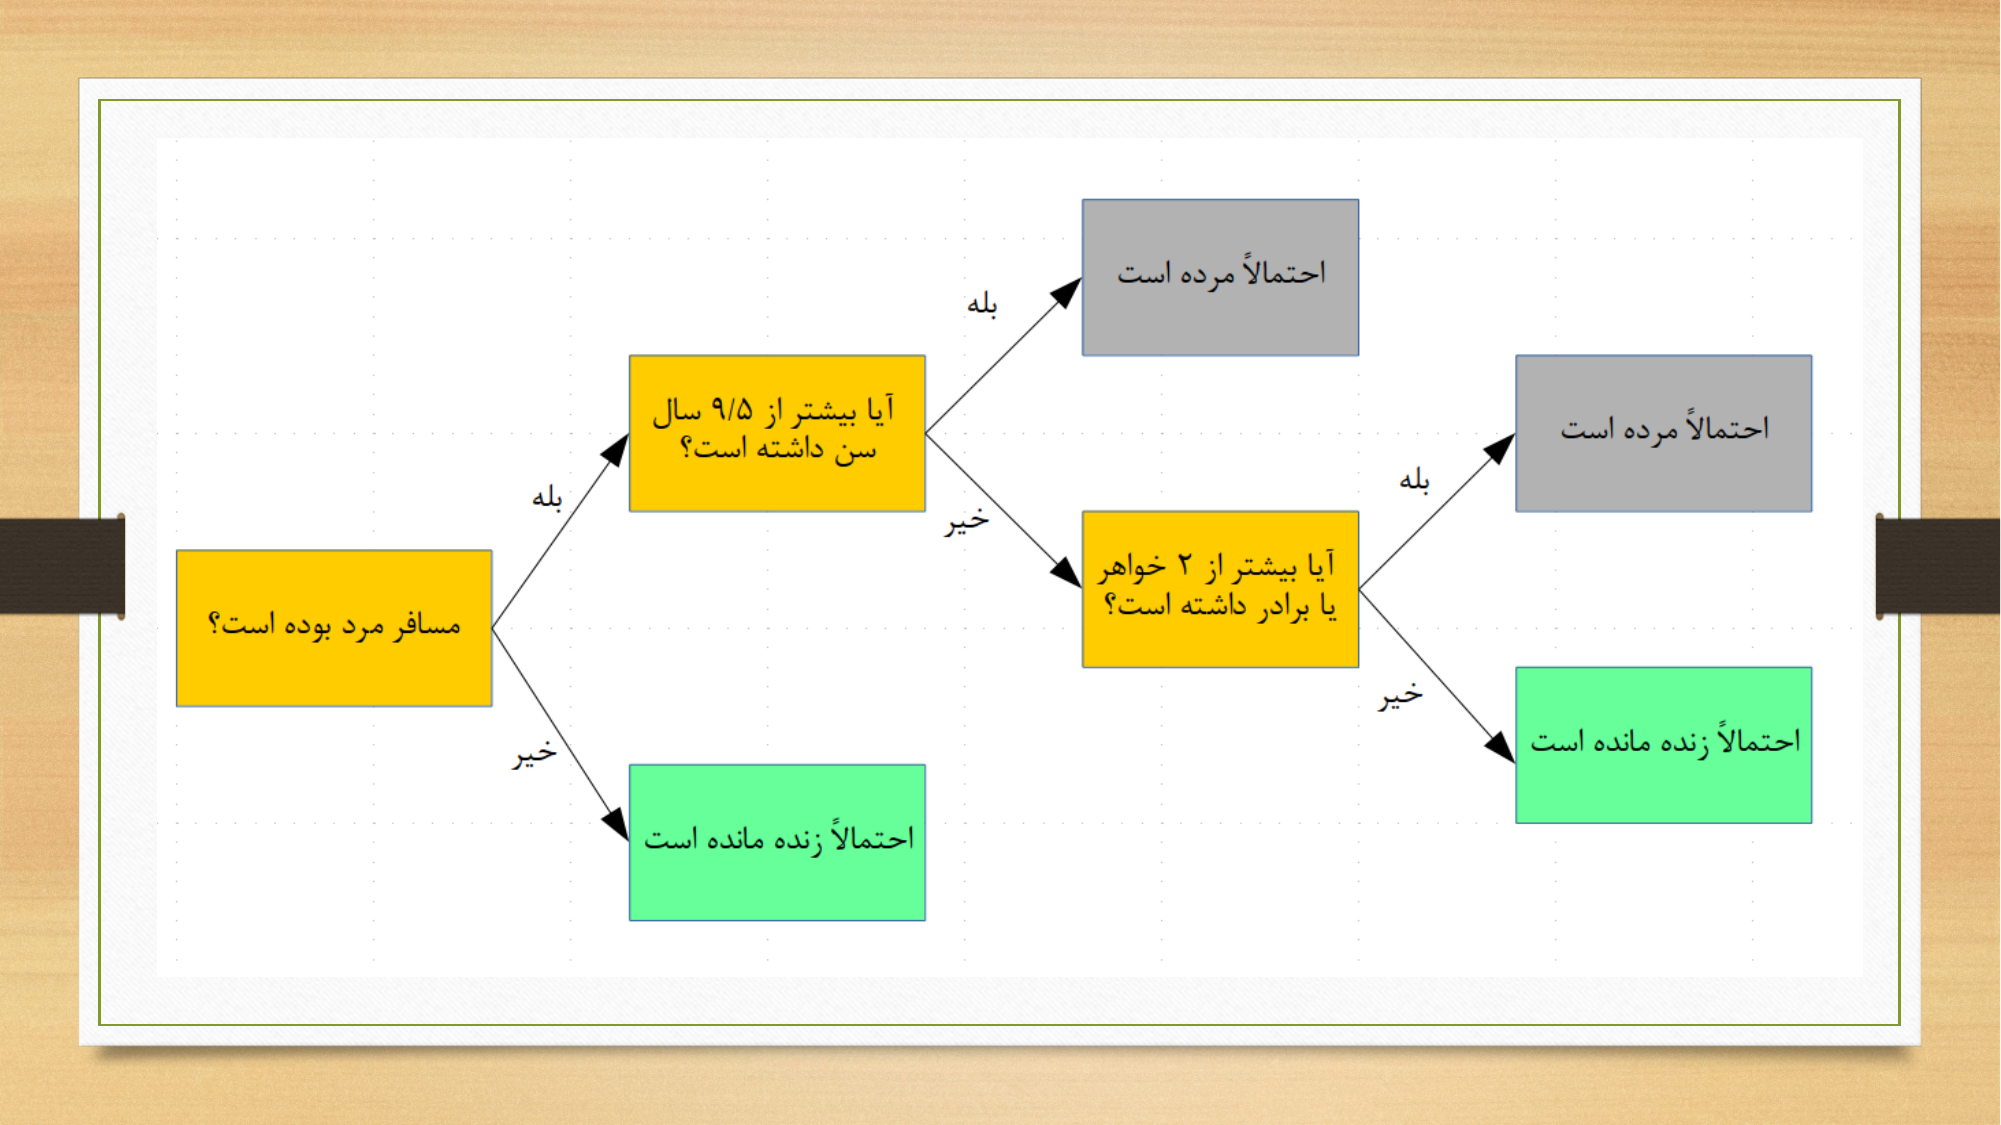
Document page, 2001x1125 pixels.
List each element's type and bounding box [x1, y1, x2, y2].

list [157, 138, 1863, 977]
picture [0, 0, 2001, 1125]
